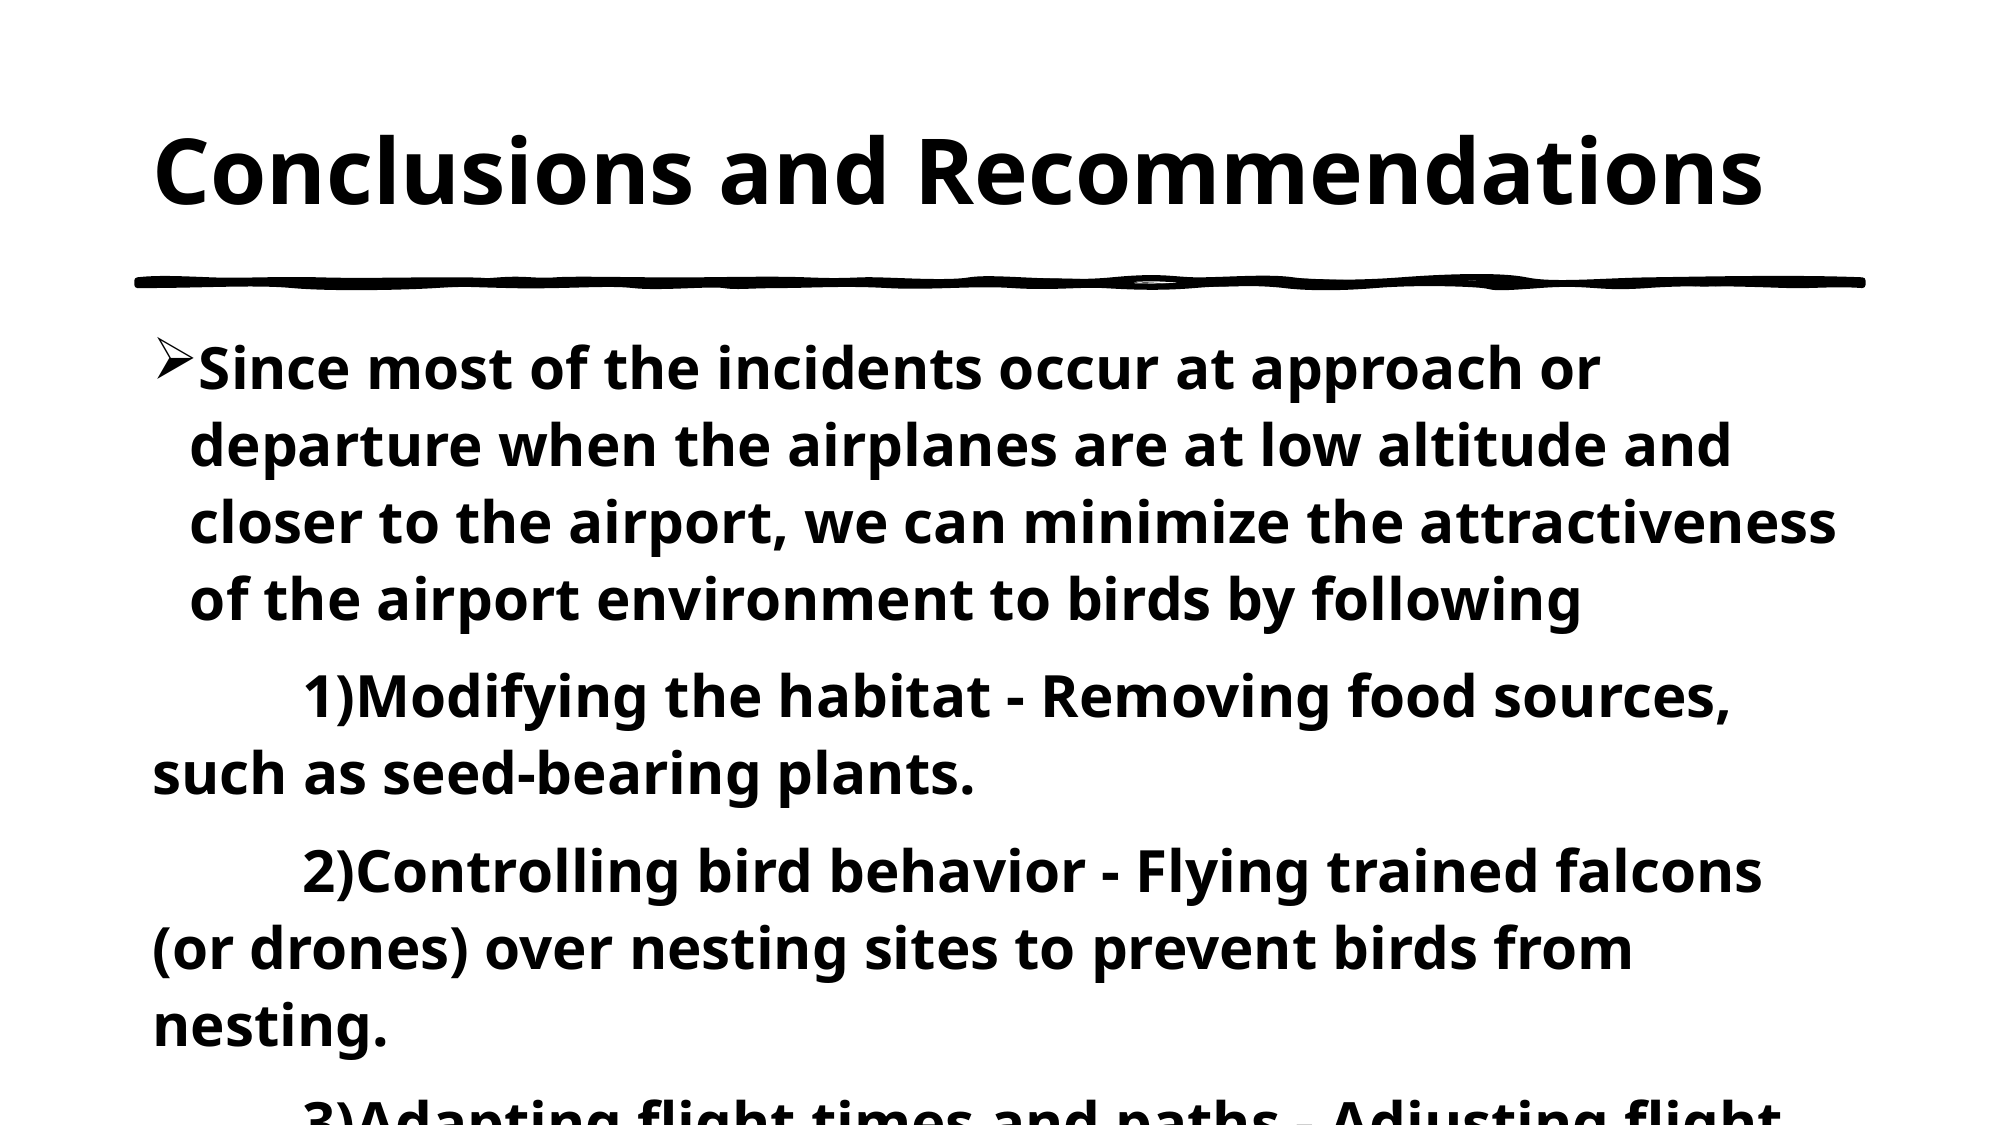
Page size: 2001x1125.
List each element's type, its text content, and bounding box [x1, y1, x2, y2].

list Since most of the incidents occur at approach or departure when the airplanes are at low altitude and closer to the airport, we can minimize the attractiveness of the airport environment to birds by following 1)Modifying the habitat - Removing food sources, such as seed-bearing plants. 2)Controlling bird behavior - Flying trained falcons (or drones) over nesting sites to prevent birds from nesting. 3)Adapting flight times and paths - Adjusting flight times to avoid the busiest hours for bird activity, such as early morning and late evening, or to make alterations during seasonal migration periods. [137, 316, 1863, 1014]
title Conclusions and Recommendations [137, 59, 1863, 278]
